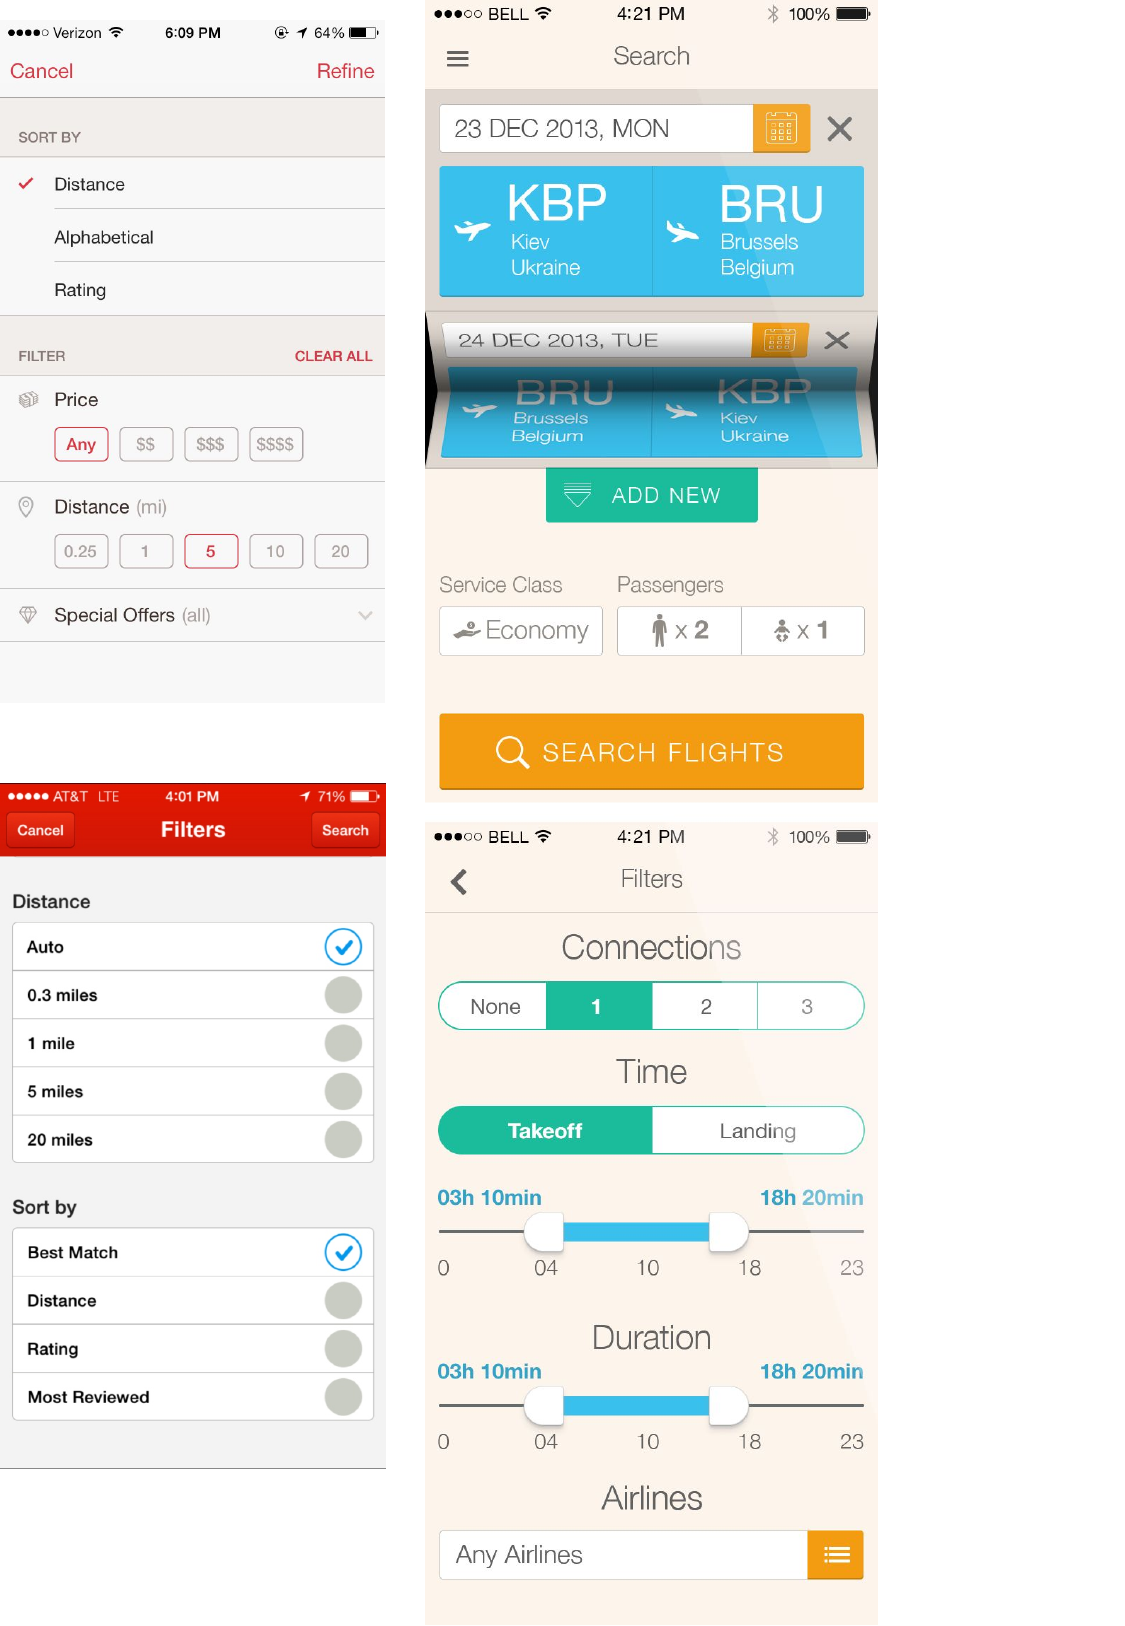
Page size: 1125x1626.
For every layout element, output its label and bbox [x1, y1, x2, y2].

picture [425, 0, 879, 1625]
picture [0, 20, 385, 703]
picture [0, 783, 386, 1469]
